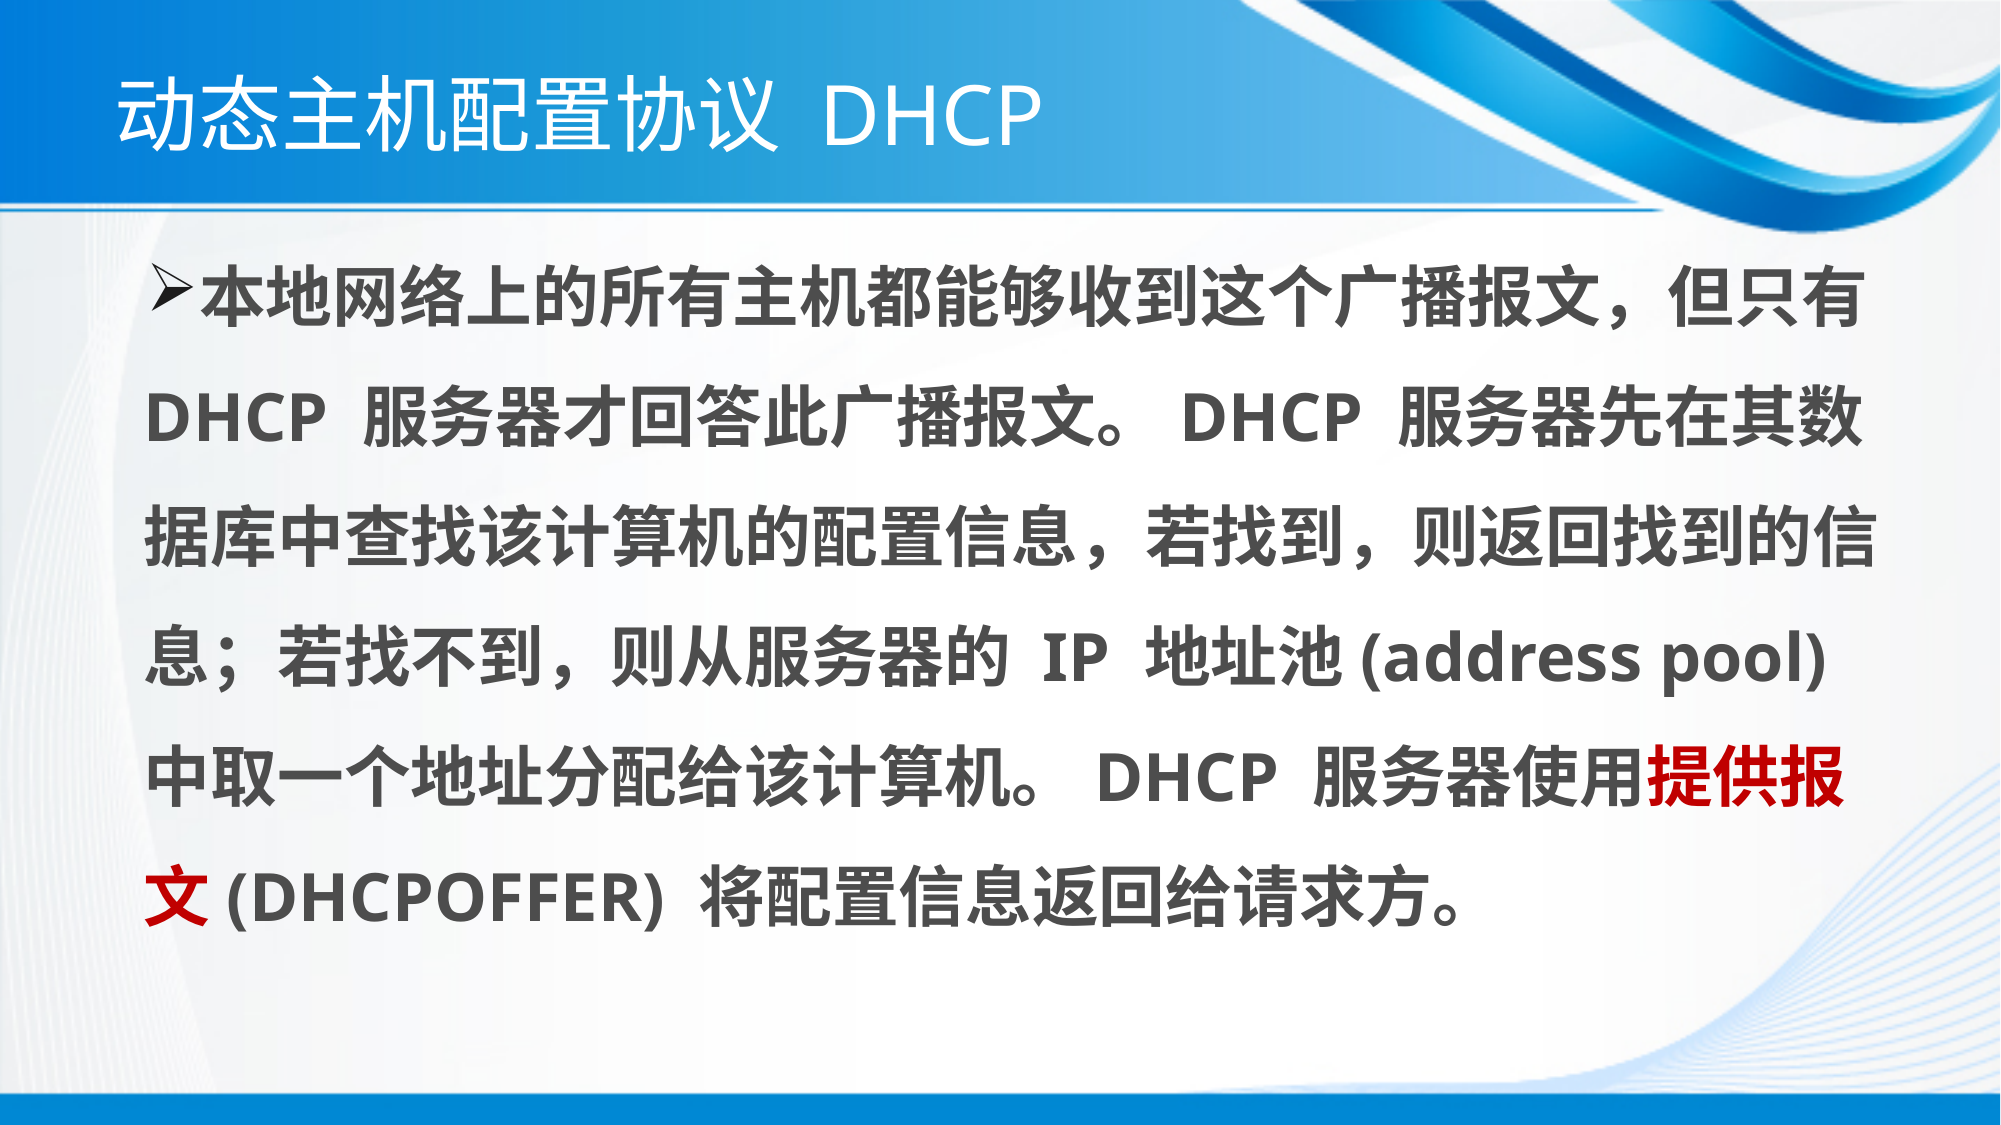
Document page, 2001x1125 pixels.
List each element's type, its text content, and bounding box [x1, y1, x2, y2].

picture [0, 0, 2001, 1125]
title 动态主机配置协议 DHCP [99, 45, 1900, 180]
list 本地网络上的所有主机都能够收到这个广播报文，但只有 DHCP 服务器才回答此广播报文。DHCP 服务器先在其数据库中查找该计算机的配置信息，若找到，则返回找到的信息；若找不到，则从服务器的 IP 地址池(address pool) 中取一个地址分配给该计算机。DHCP 服务器使用提供报文(DHCPOFFER) 将配置信息返回给请求方。 [72, 207, 1928, 1011]
